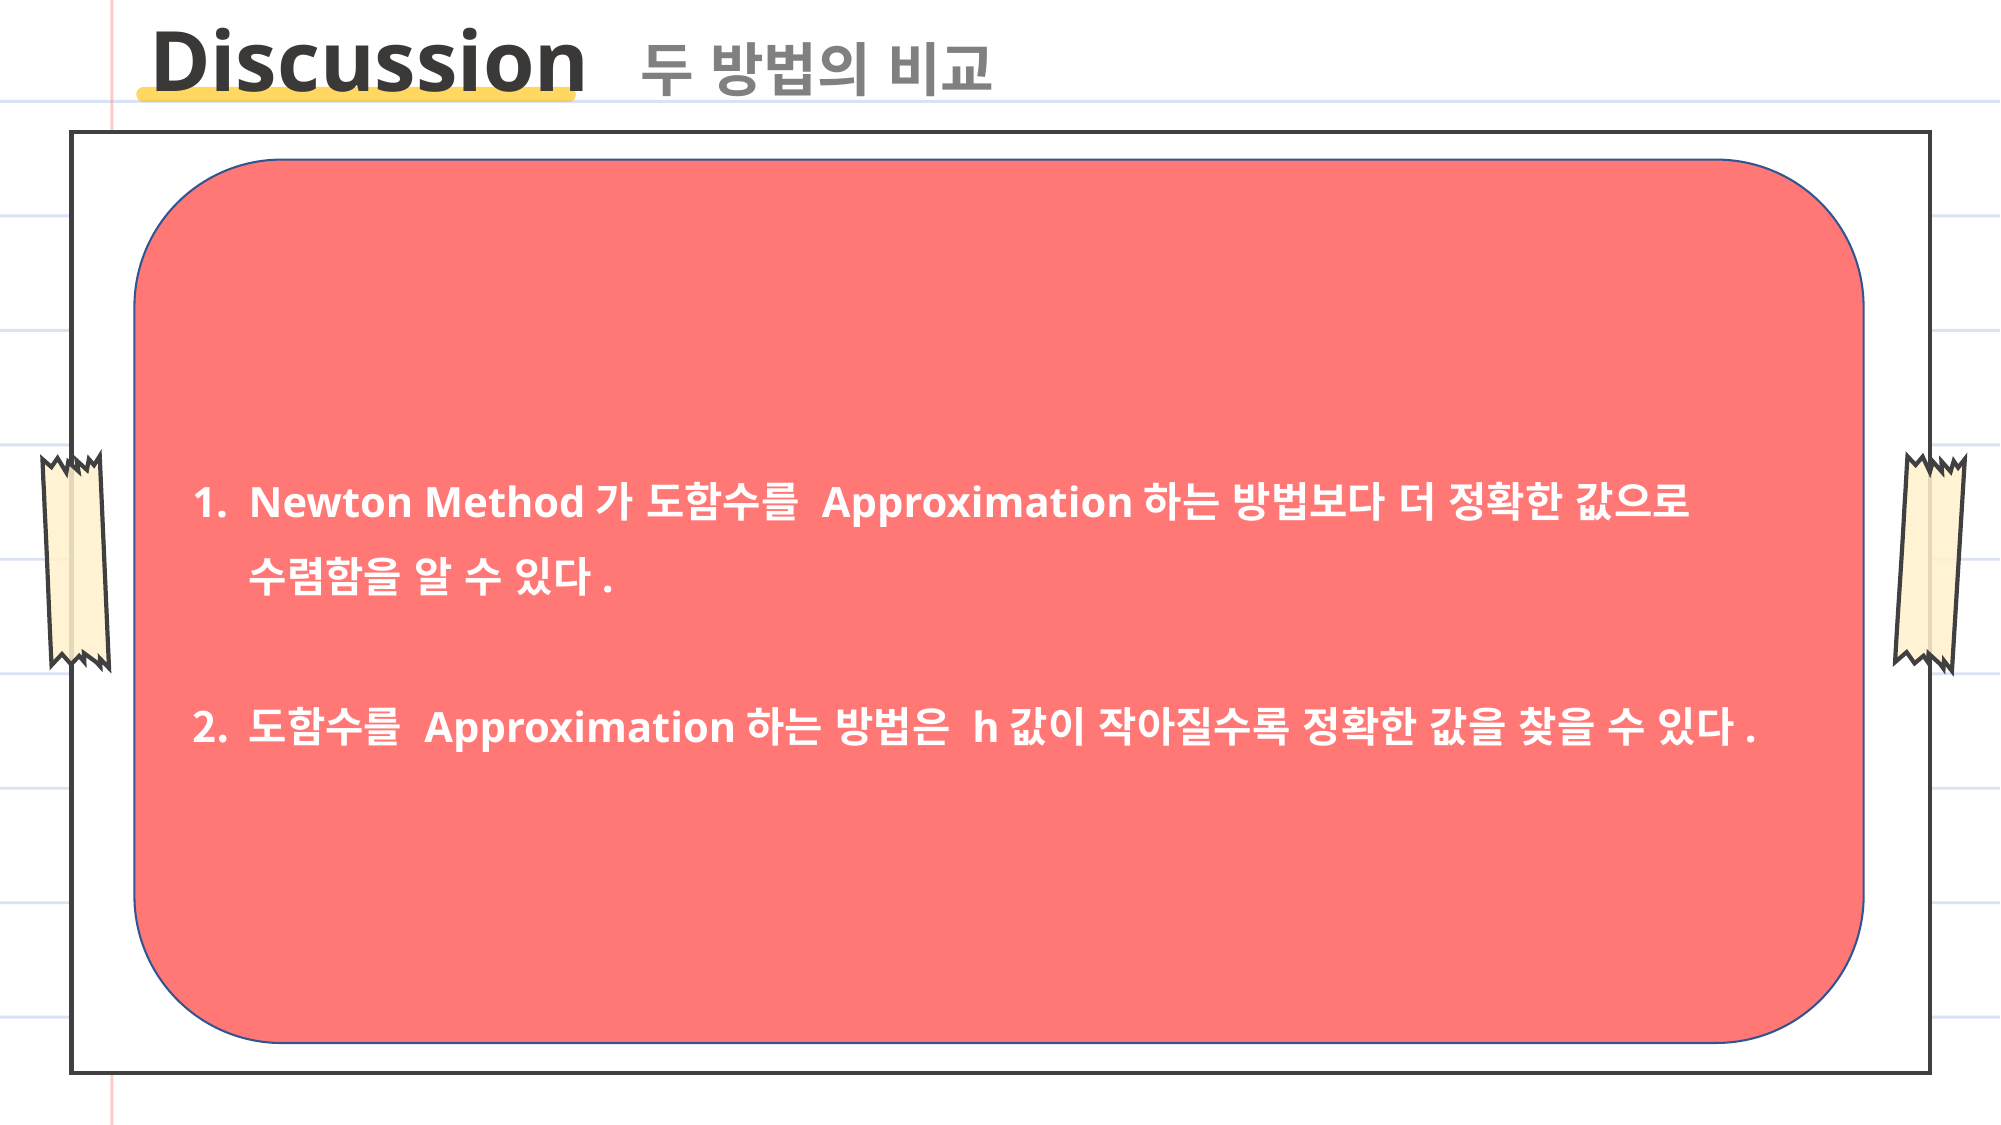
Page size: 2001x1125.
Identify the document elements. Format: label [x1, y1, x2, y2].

text_box [0, 0, 2000, 1125]
